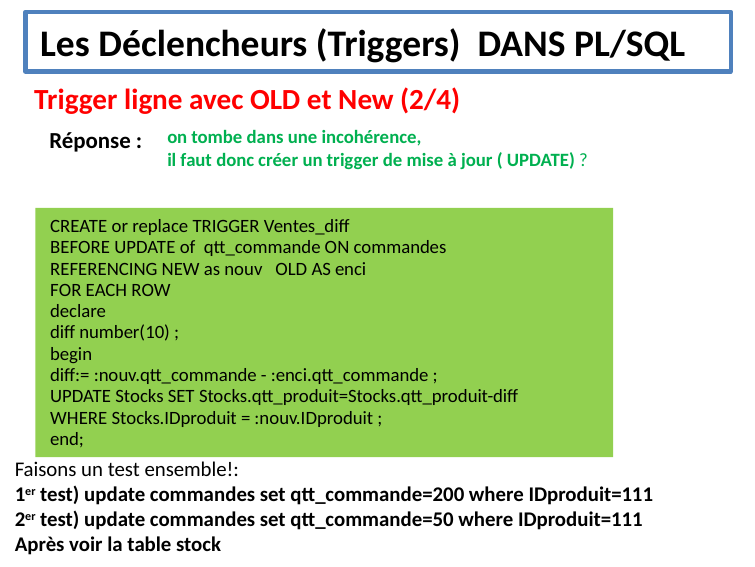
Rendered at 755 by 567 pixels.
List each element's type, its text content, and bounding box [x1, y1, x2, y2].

text_box Réponse : [34, 123, 152, 161]
text_box on tombe dans une incohérence, il faut donc créer un trigger de mise à jour ( UPDATE) ? [152, 117, 612, 178]
text_box Faisons un test ensemble!: 1er test) update commandes set qtt_commande=200 where IDproduit=111 2er test) update commandes set qtt_commande=50 where IDproduit=111 Après voir la table stock [0, 448, 744, 567]
text_box Les Déclencheurs (Triggers) DANS PL/SQL [23, 10, 733, 74]
text_box Trigger ligne avec OLD et New (2/4) [19, 72, 676, 123]
text_box CREATE or replace TRIGGER Ventes_diff BEFORE UPDATE of qtt_commande ON commandes REFERENCING NEW as nouv OLD AS enci FOR EACH ROW declare diff number(10) ; begin diff:= :nouv.qtt_commande - :enci.qtt_commande ; UPDATE Stocks SET Stocks.qtt_produit=Stocks.qtt_produit-diff WHERE Stocks.IDproduit = :nouv.IDproduit ; end; [35, 207, 614, 448]
